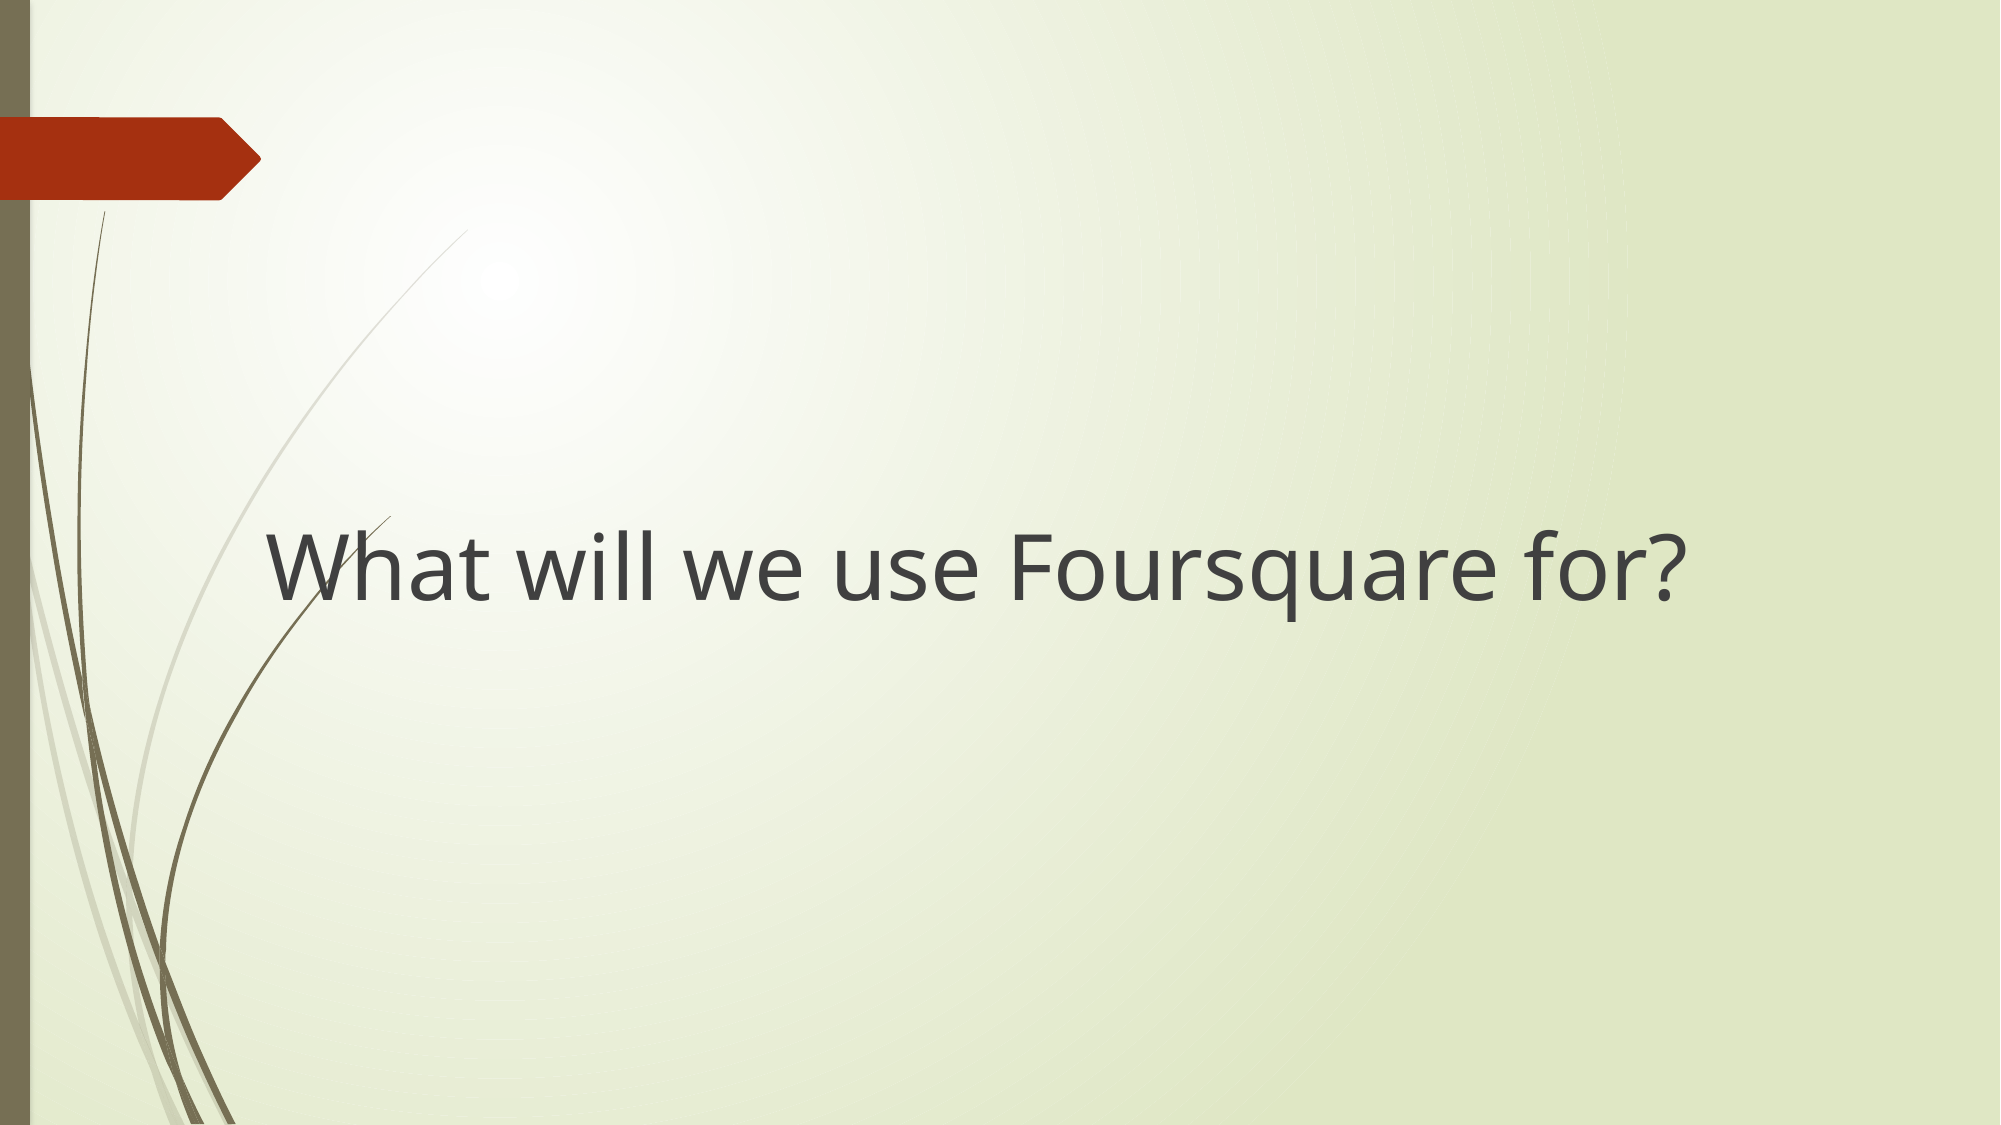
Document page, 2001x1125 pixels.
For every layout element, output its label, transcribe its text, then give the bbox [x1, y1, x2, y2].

list What will we use Foursquare for? [250, 500, 1897, 678]
